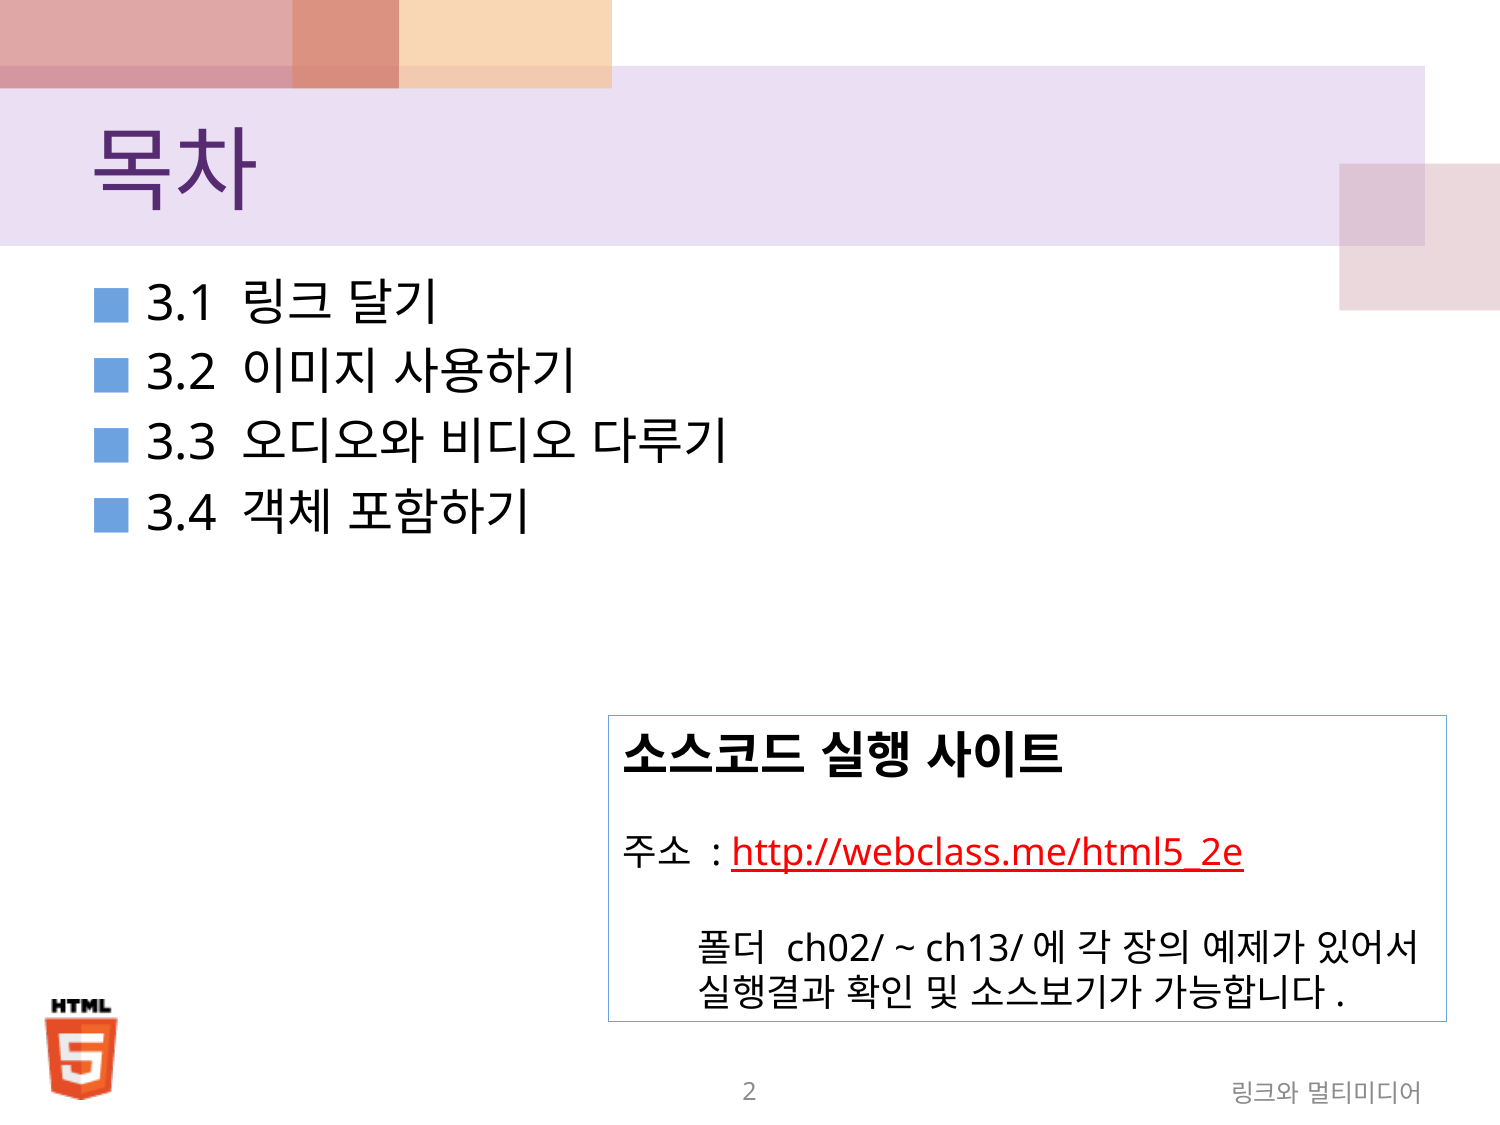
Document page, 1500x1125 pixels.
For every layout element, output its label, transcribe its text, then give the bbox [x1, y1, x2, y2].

title 목차 [75, 88, 1425, 246]
footer 링크와 멀티미디어 [963, 1072, 1438, 1113]
slide_number 2 [574, 1072, 925, 1113]
picture [31, 999, 132, 1100]
list 3.1 링크 달기 3.2 이미지 사용하기 3.3 오디오와 비디오 다루기 3.4 객체 포함하기 [75, 262, 1425, 1005]
text_box 소스코드 실행 사이트 주소 : http://webclass.me/html5_2e 폴더 ch02/ ~ ch13/에 각 장의 예제가 있어서 실행결과 확인 및 소스보기가 가능합니다. [608, 715, 1447, 1022]
